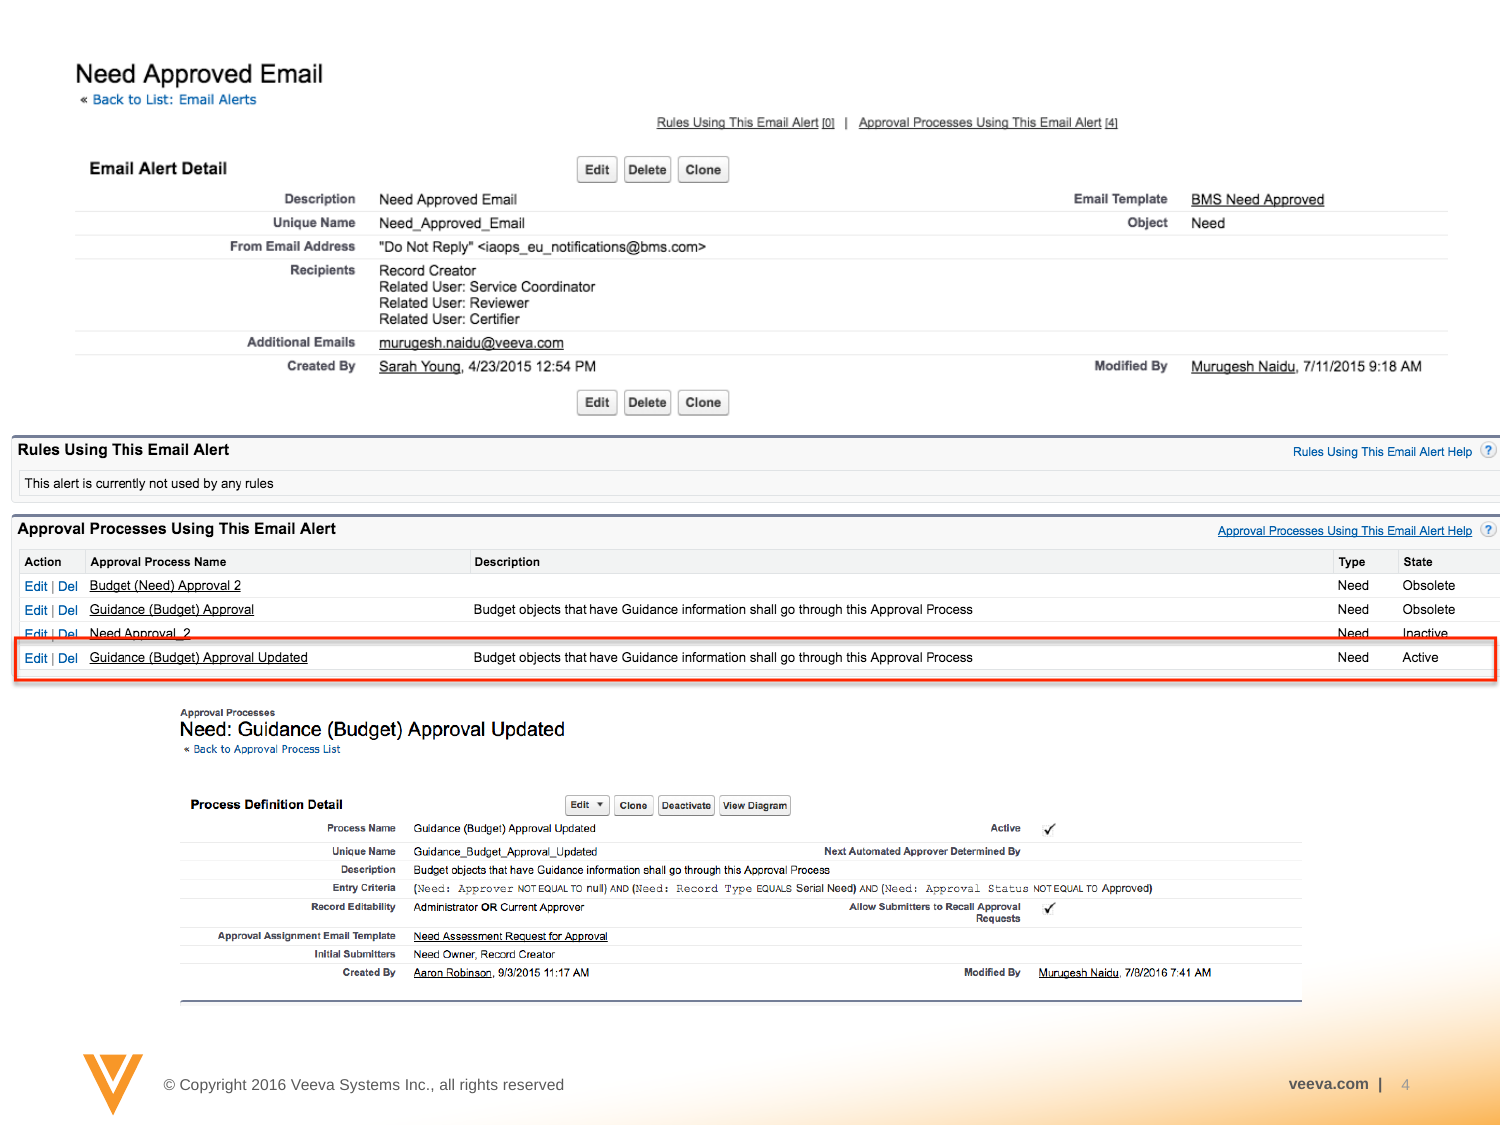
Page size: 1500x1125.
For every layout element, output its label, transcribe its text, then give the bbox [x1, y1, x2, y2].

picture [136, 705, 1500, 1125]
slide_number 4 [1074, 1054, 1425, 1115]
picture [10, 58, 1500, 690]
